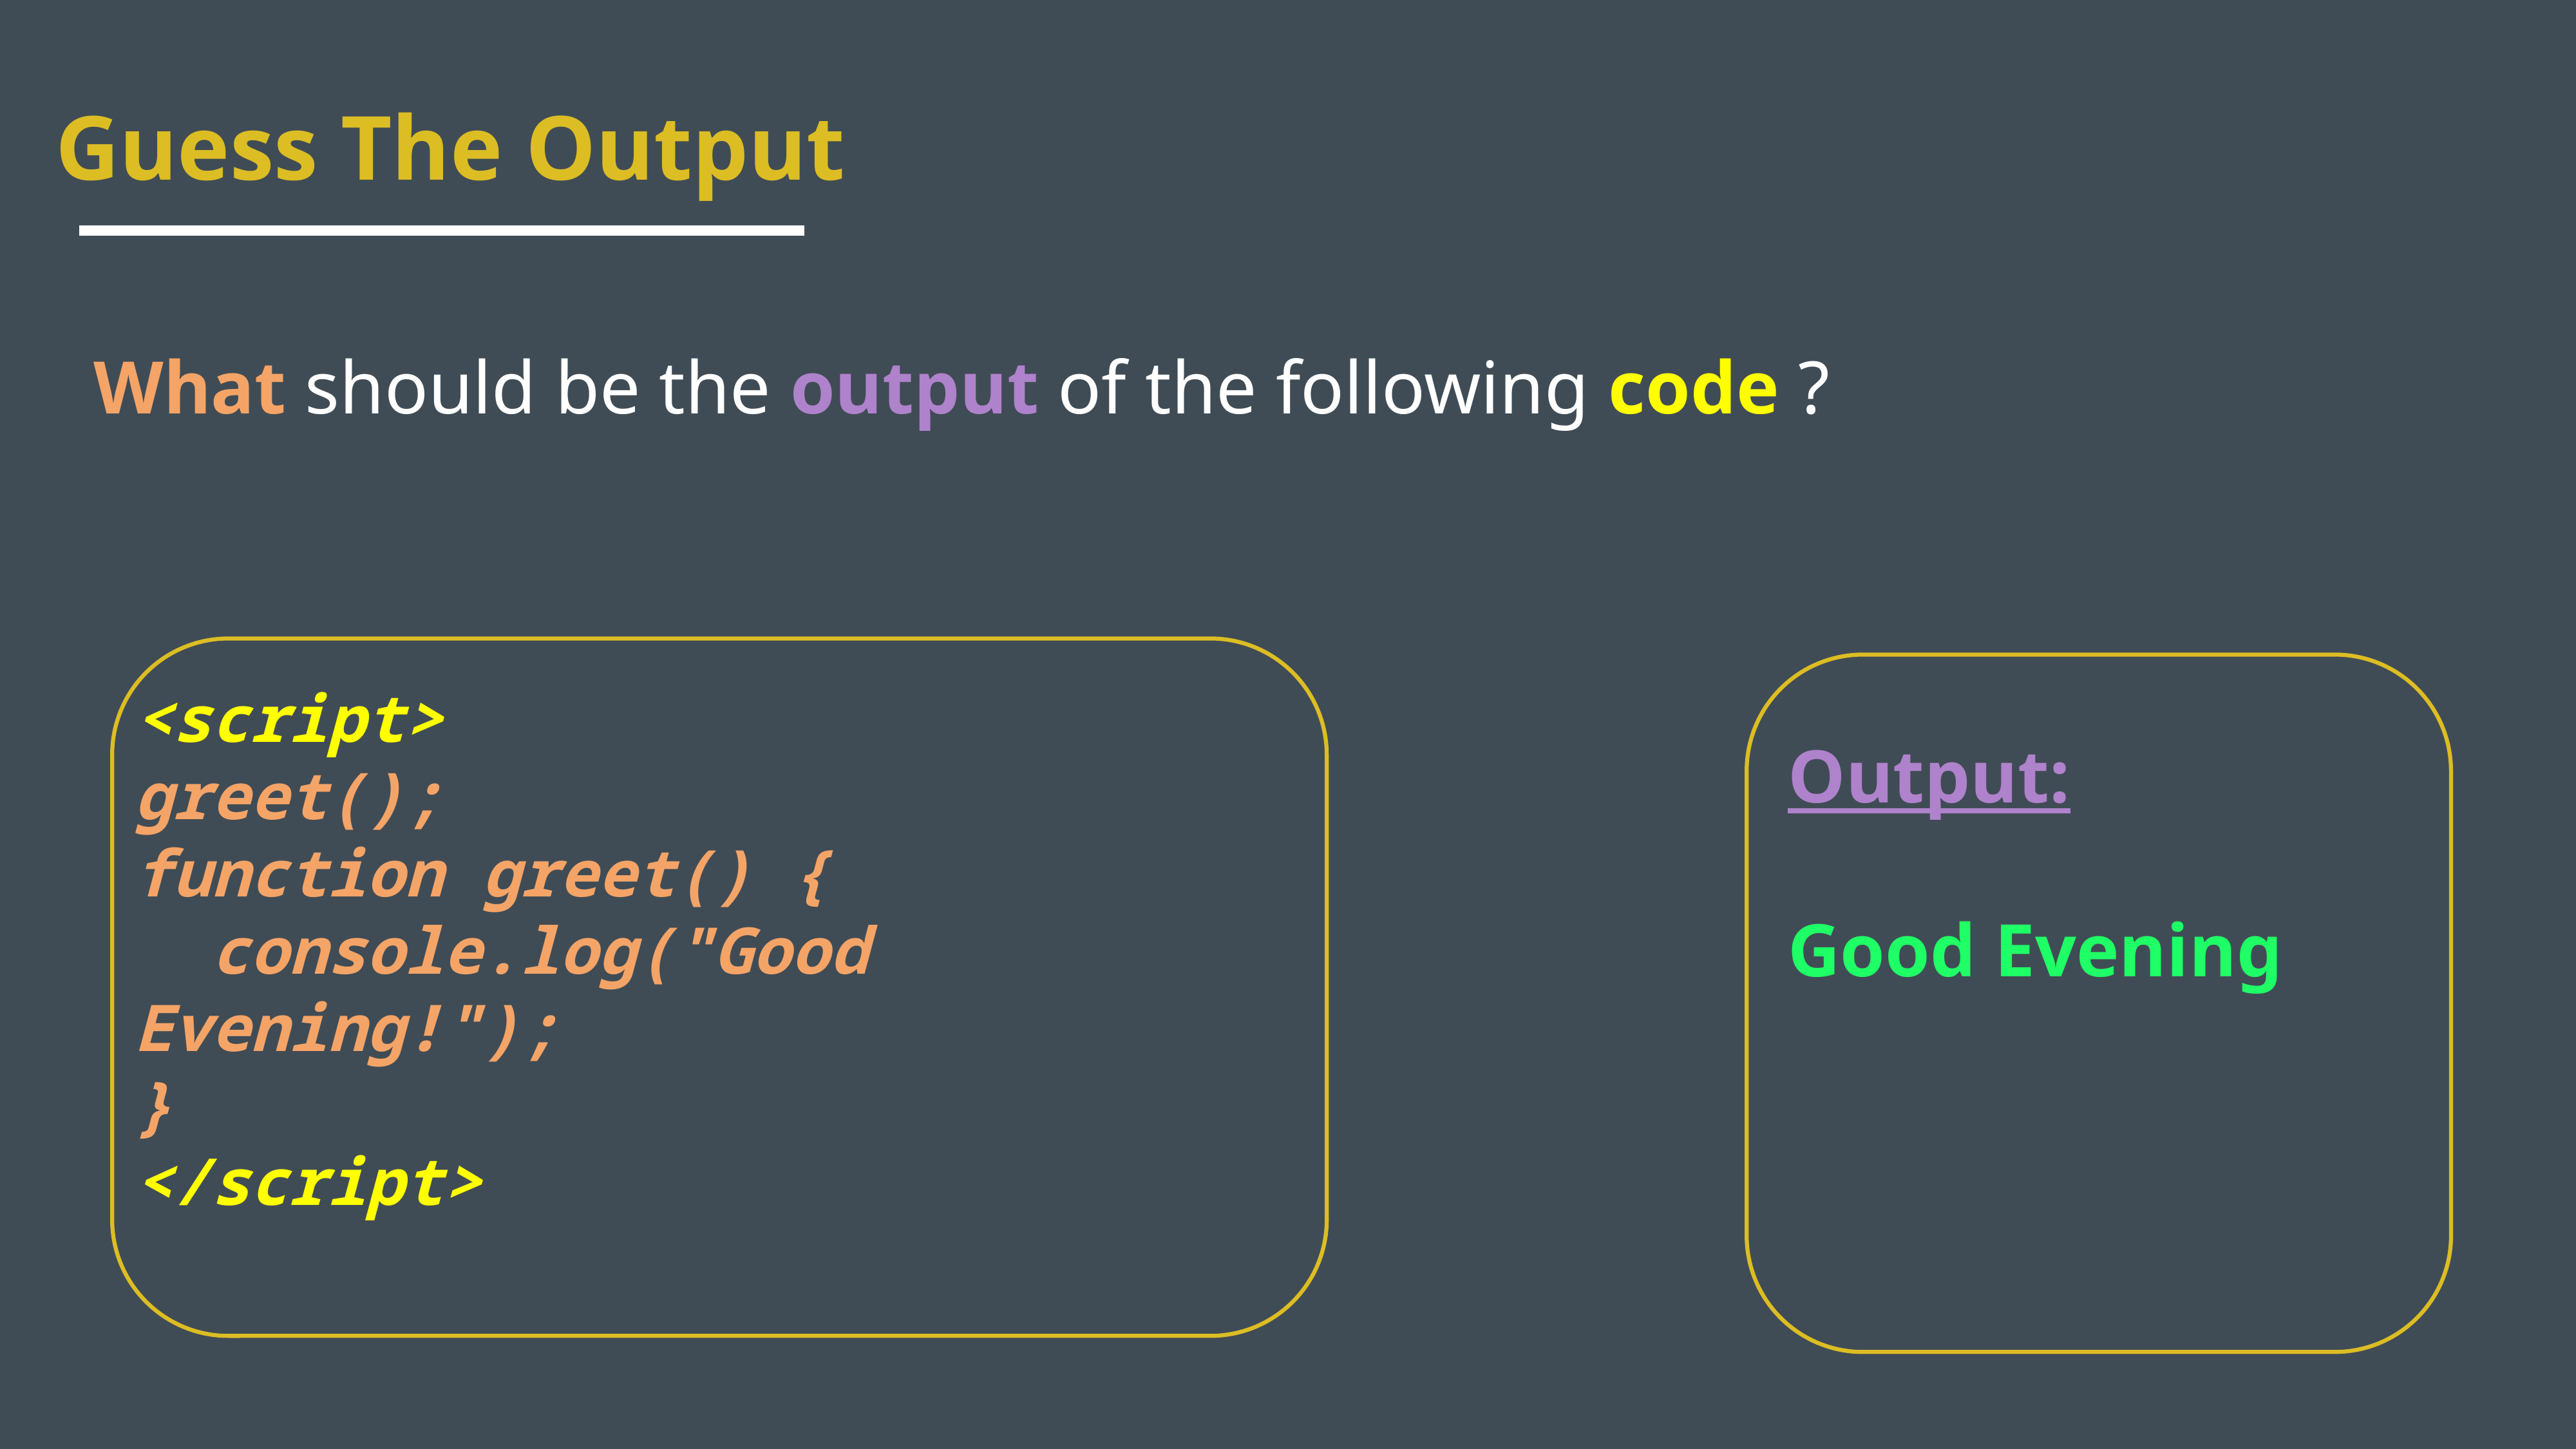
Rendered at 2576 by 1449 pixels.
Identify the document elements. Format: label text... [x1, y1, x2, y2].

text_box [1747, 654, 2451, 1352]
text_box Output: Good Evening [1778, 725, 2353, 996]
text_box Guess The Output [46, 86, 855, 203]
text_box [112, 638, 1327, 1336]
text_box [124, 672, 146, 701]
text_box What should be the output of the following code ? [84, 337, 2249, 433]
